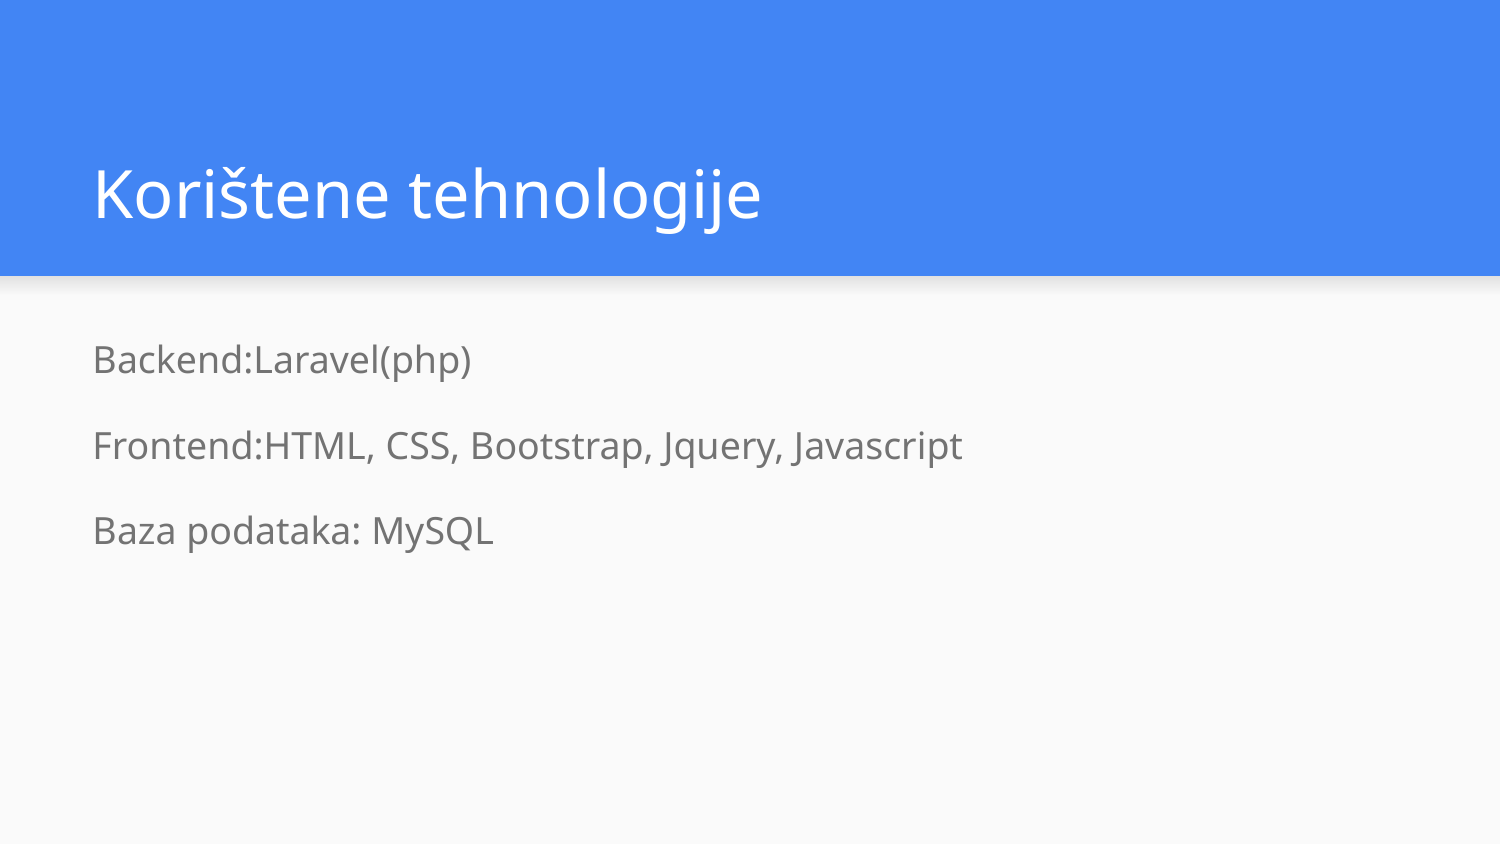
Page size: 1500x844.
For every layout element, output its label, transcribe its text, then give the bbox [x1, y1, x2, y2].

list Backend:Laravel(php) Frontend:HTML, CSS, Bootstrap, Jquery, Javascript Baza podataka: MySQL [77, 314, 1427, 760]
title Korištene tehnologije [77, 121, 1427, 248]
